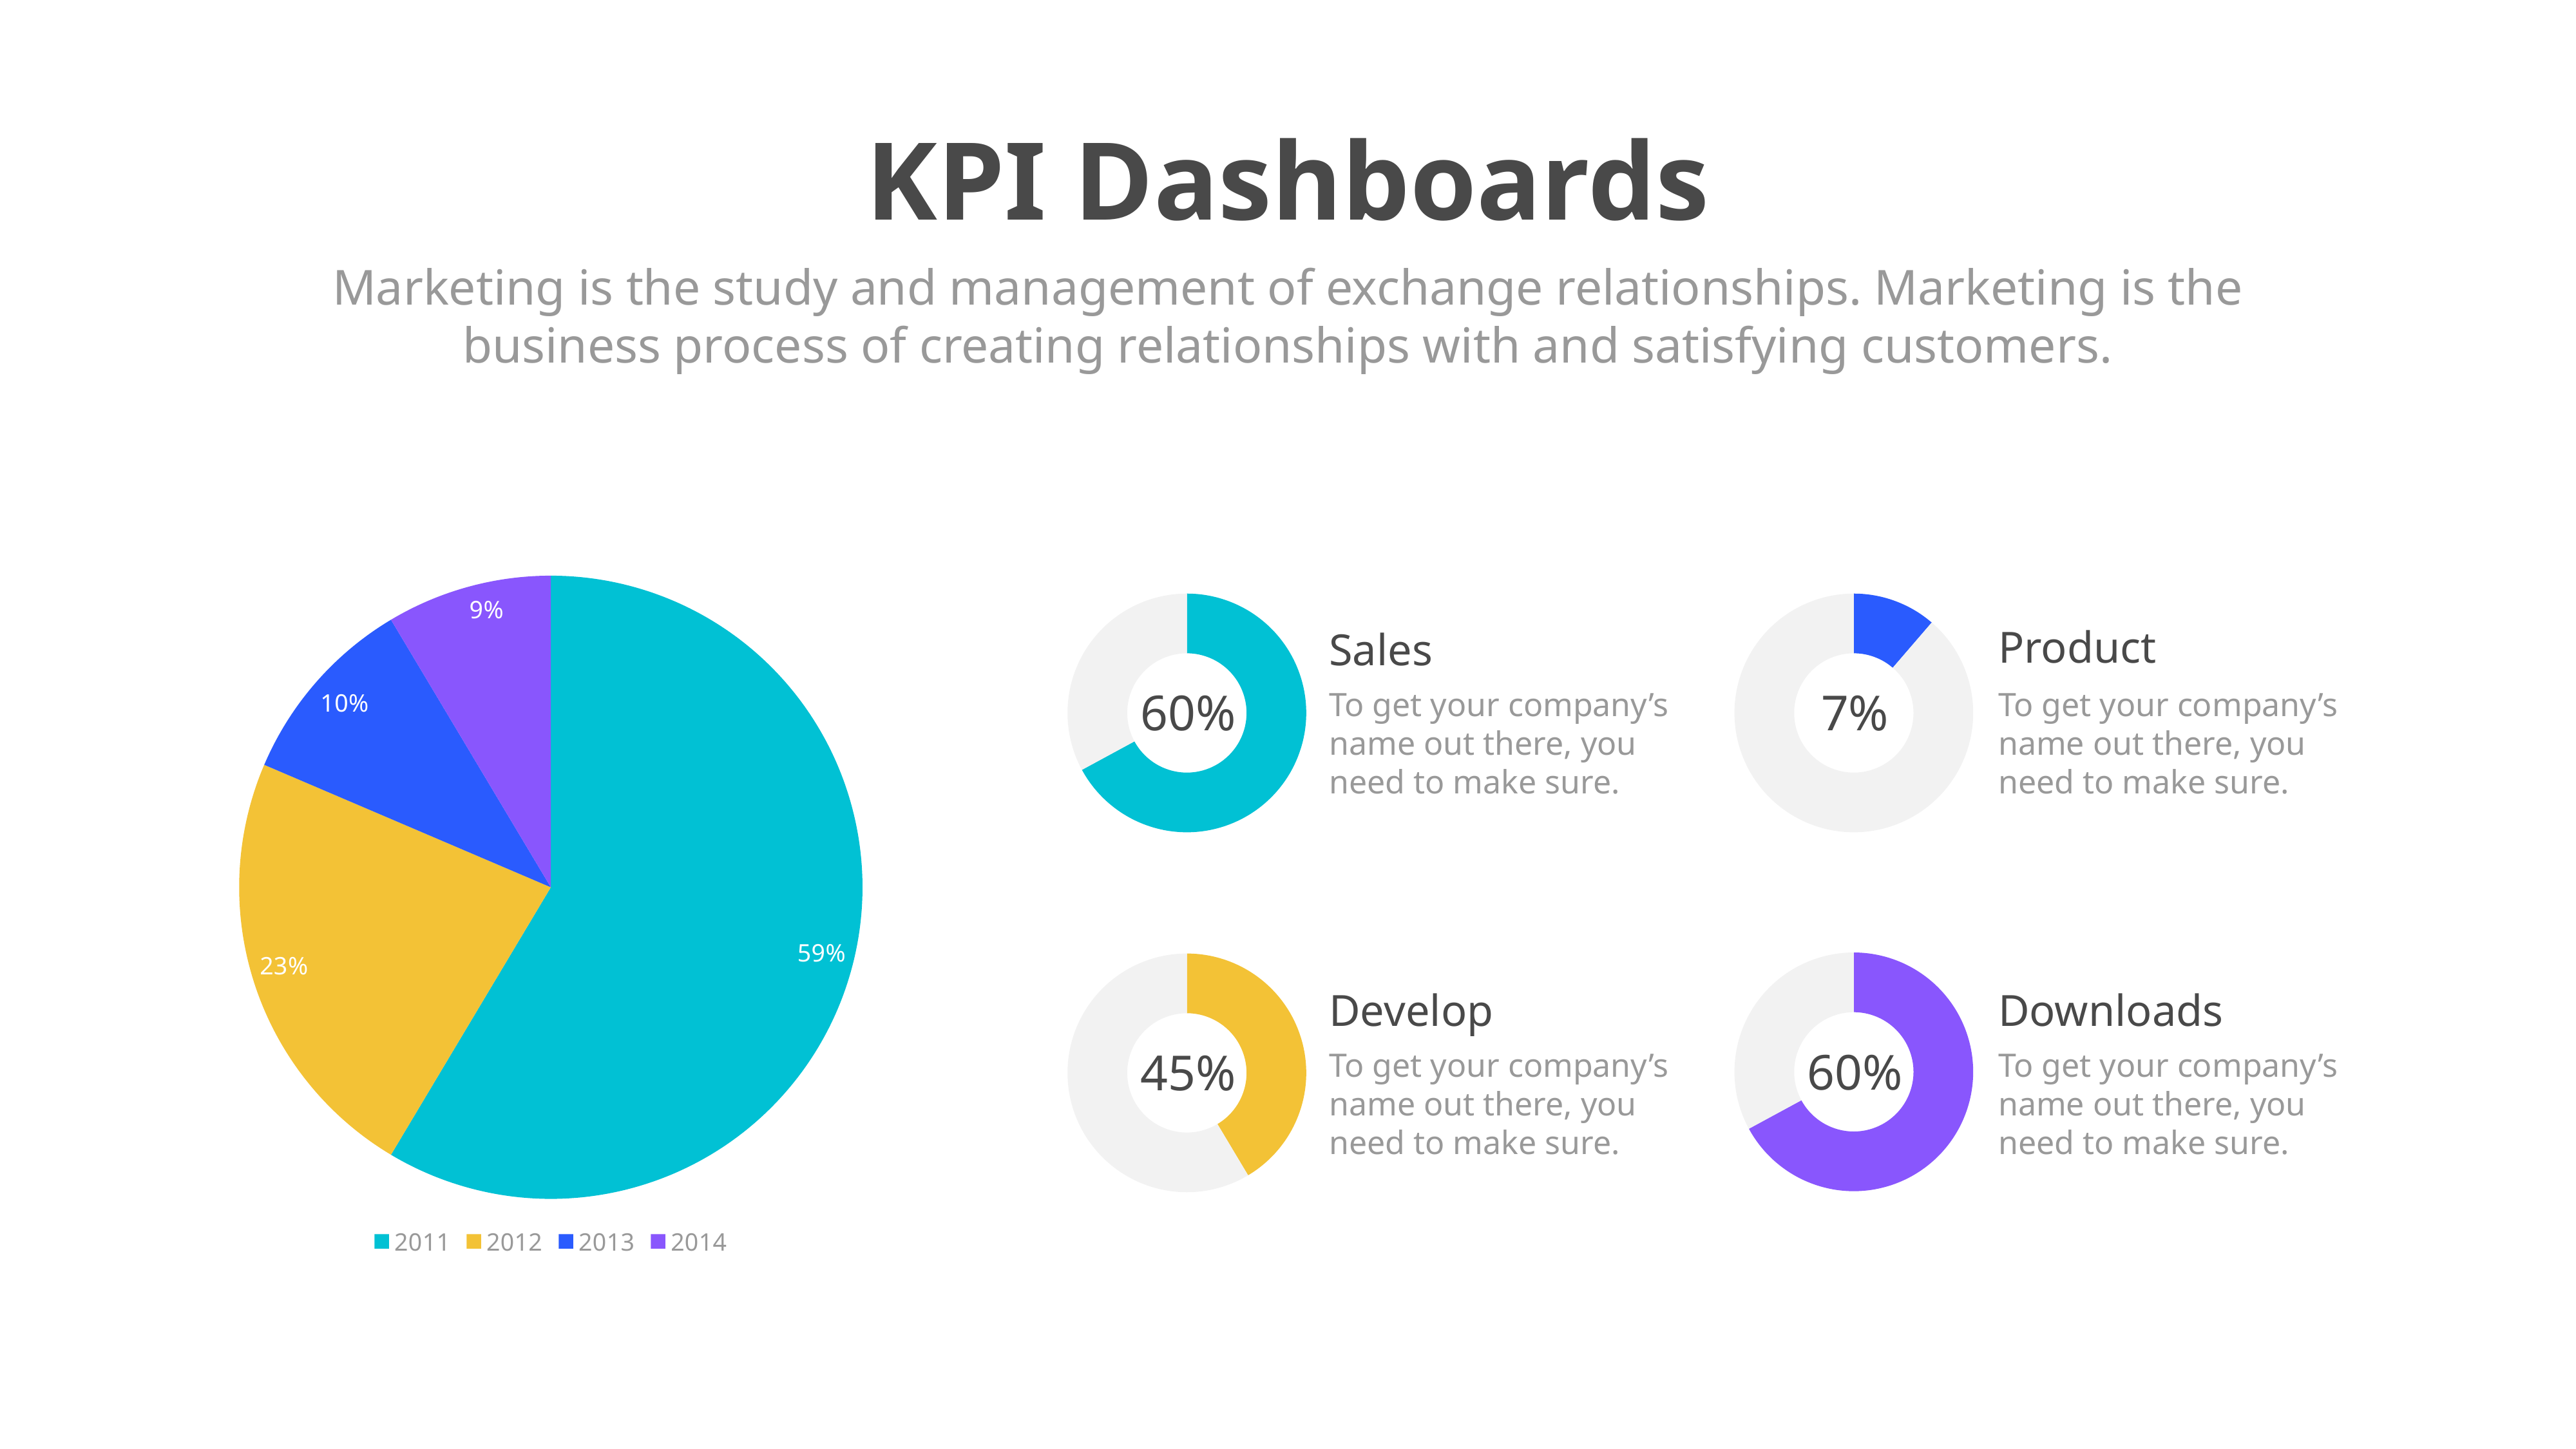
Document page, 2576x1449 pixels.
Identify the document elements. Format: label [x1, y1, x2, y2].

text_box [1054, 589, 2472, 1197]
text_box [281, 108, 2295, 379]
chart [192, 562, 910, 1263]
